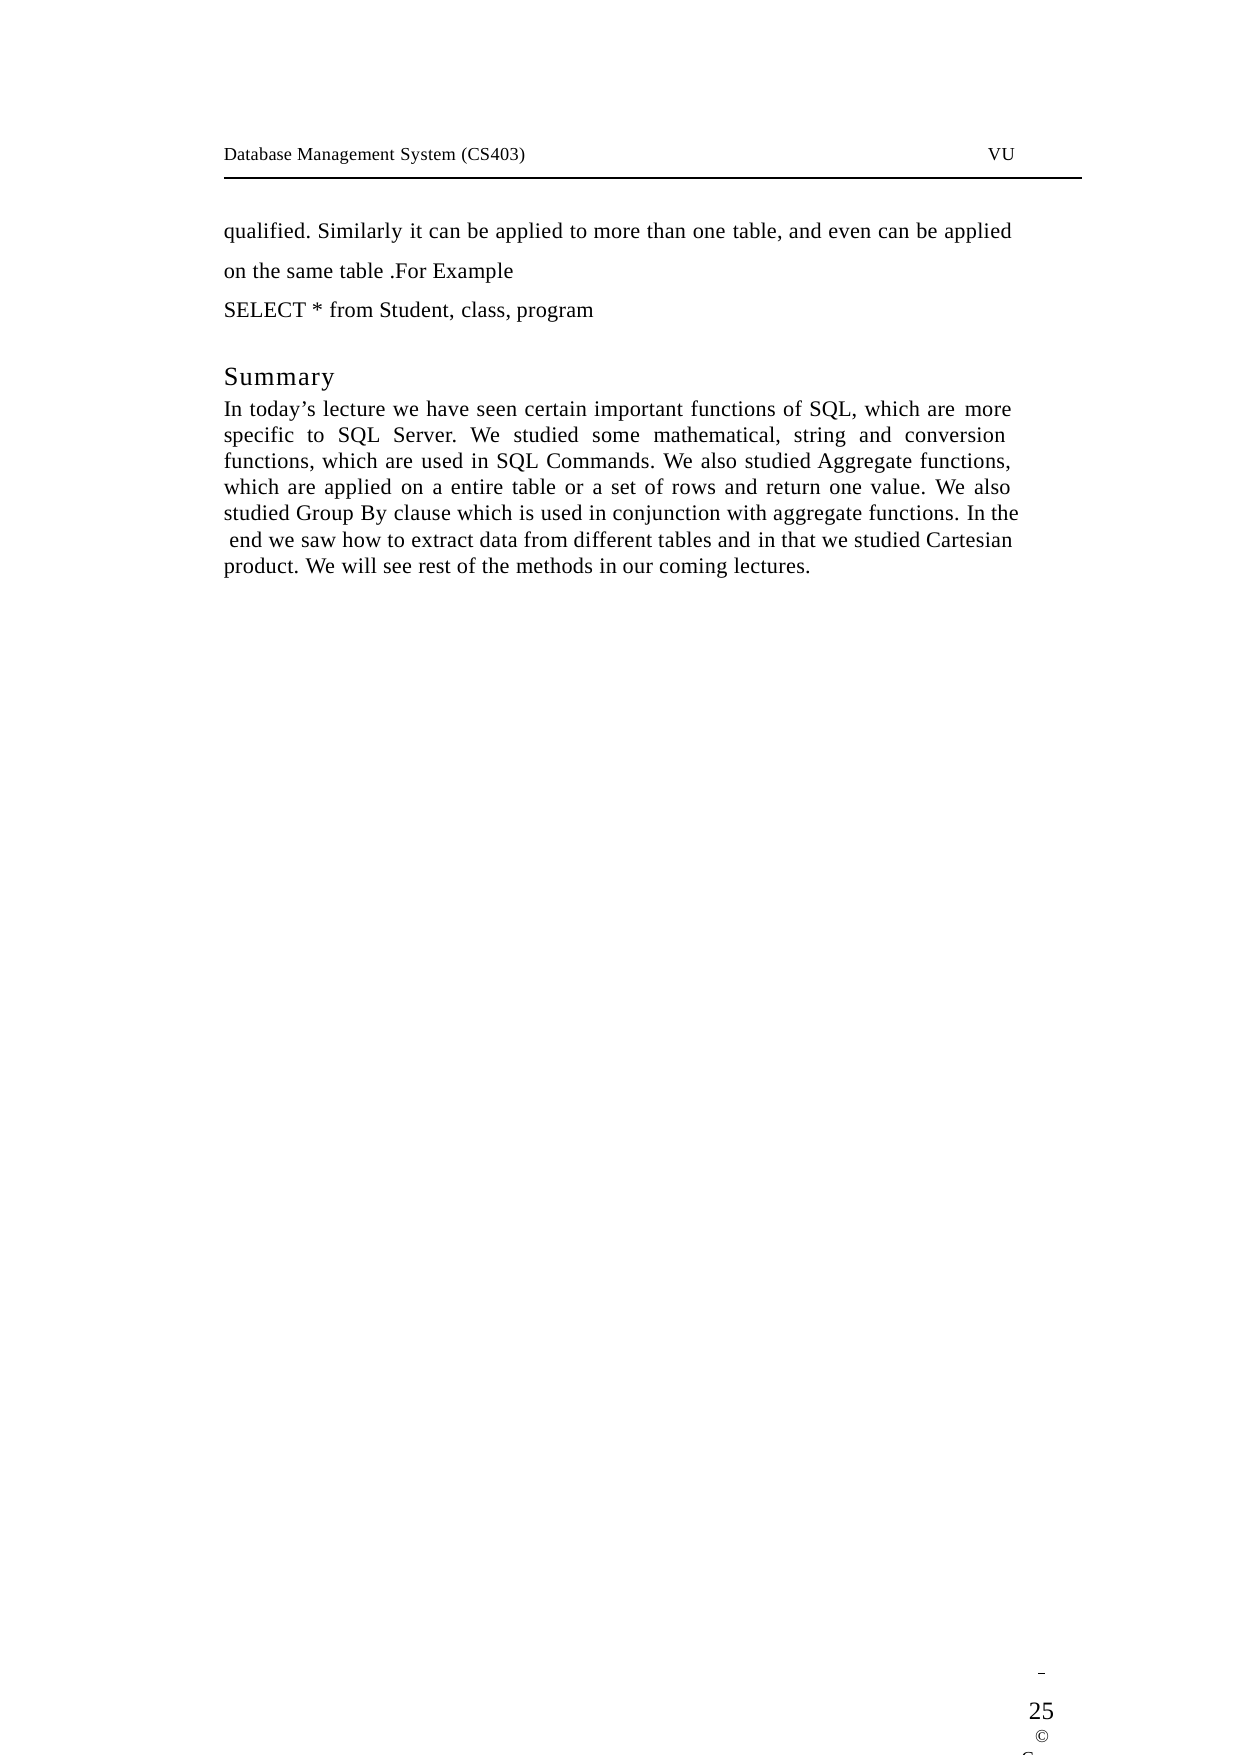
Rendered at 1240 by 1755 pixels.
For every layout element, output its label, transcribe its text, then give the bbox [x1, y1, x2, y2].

text_box qualified. Similarly it can be applied to more than one table, and even can be applied on the same table .For Example SELECT * from Student, class, program Summary In today’s lecture we have seen certain important functions of SQL, which are more specific to SQL Server. We studied some mathematical, string and conversion functions, which are used in SQL Commands. We also studied Aggregate functions, which are applied on a entire table or a set of rows and return one value. We also studied Group By clause which is used in conjunction with aggregate functions. In the end we saw how to extract data from different tables and in that we studied Cartesian product. We will see rest of the methods in our coming lectures. [221, 204, 1020, 579]
text_box Database Management System (CS403) [221, 142, 532, 165]
text_box VU [985, 142, 1018, 165]
slide_number 25 © Copyright Virtual University of Pakistan [1019, 1651, 1065, 1755]
